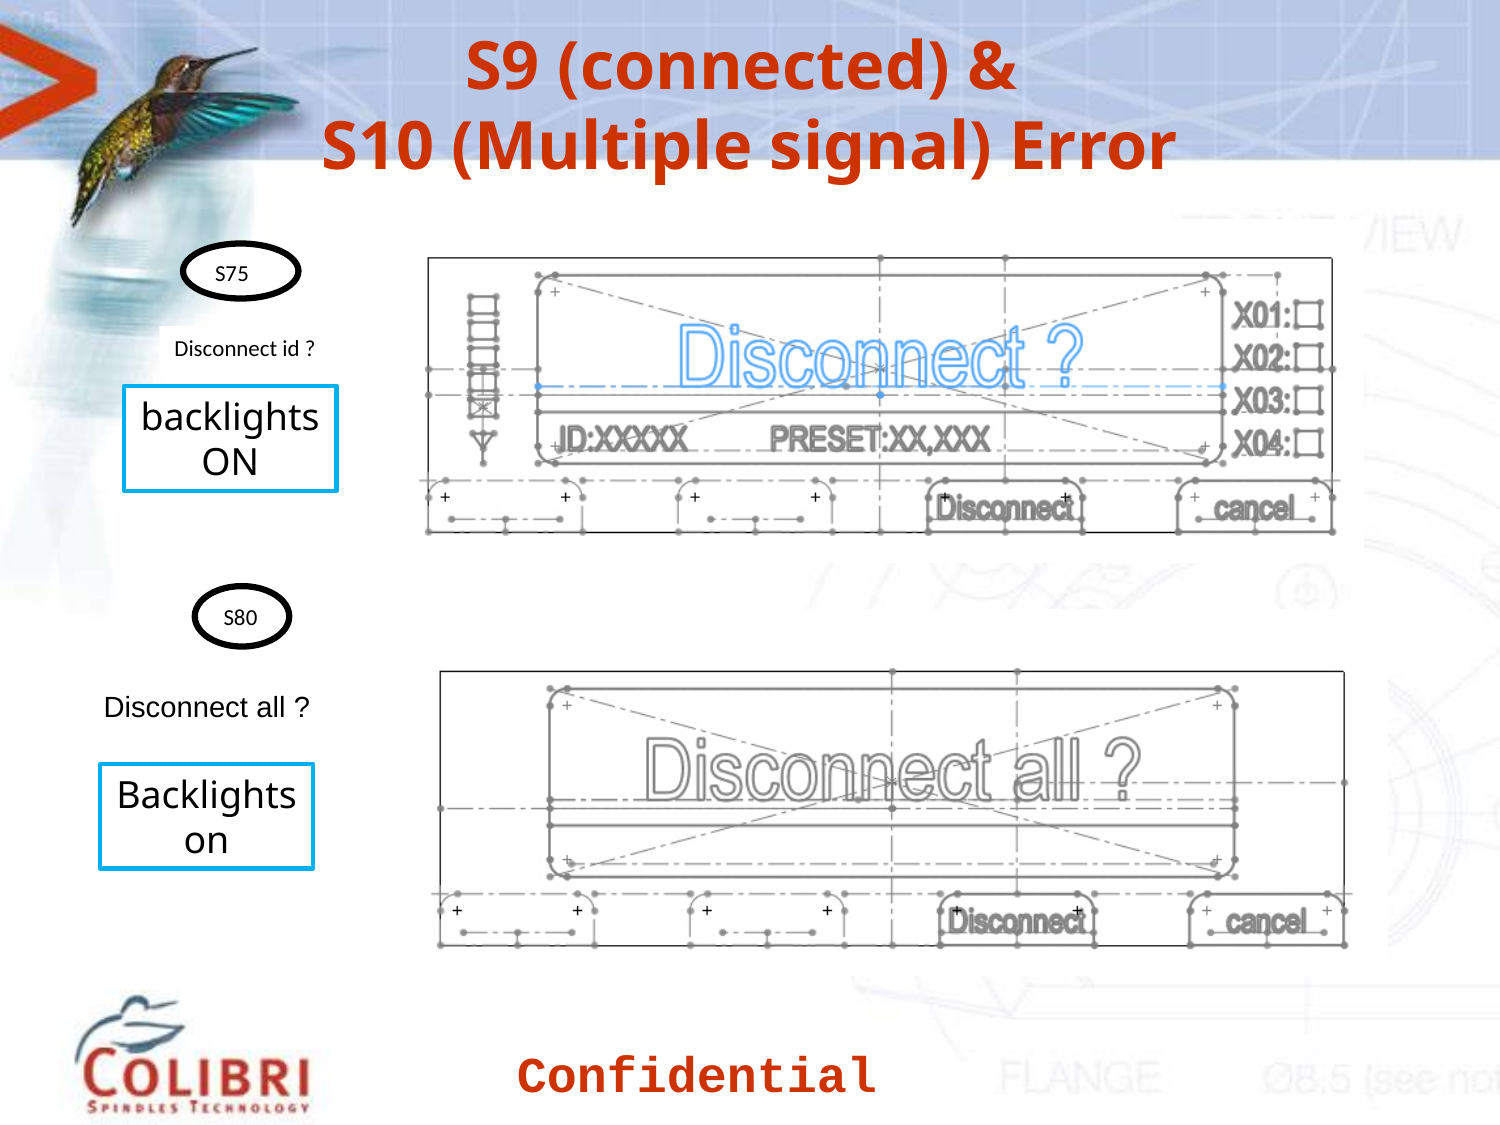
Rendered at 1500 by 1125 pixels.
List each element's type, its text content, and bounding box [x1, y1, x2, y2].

title S9 (connected) & S10 (Multiple signal) Error [74, 44, 1426, 162]
text_box Backlights on [98, 762, 315, 871]
text_box Disconnect all ? [88, 680, 342, 752]
text_box backlights ON [122, 384, 339, 493]
picture [0, 0, 1500, 1125]
text_box S80 [194, 586, 290, 647]
text_box Disconnect id ? [159, 326, 372, 367]
text_box S75 [183, 243, 299, 299]
